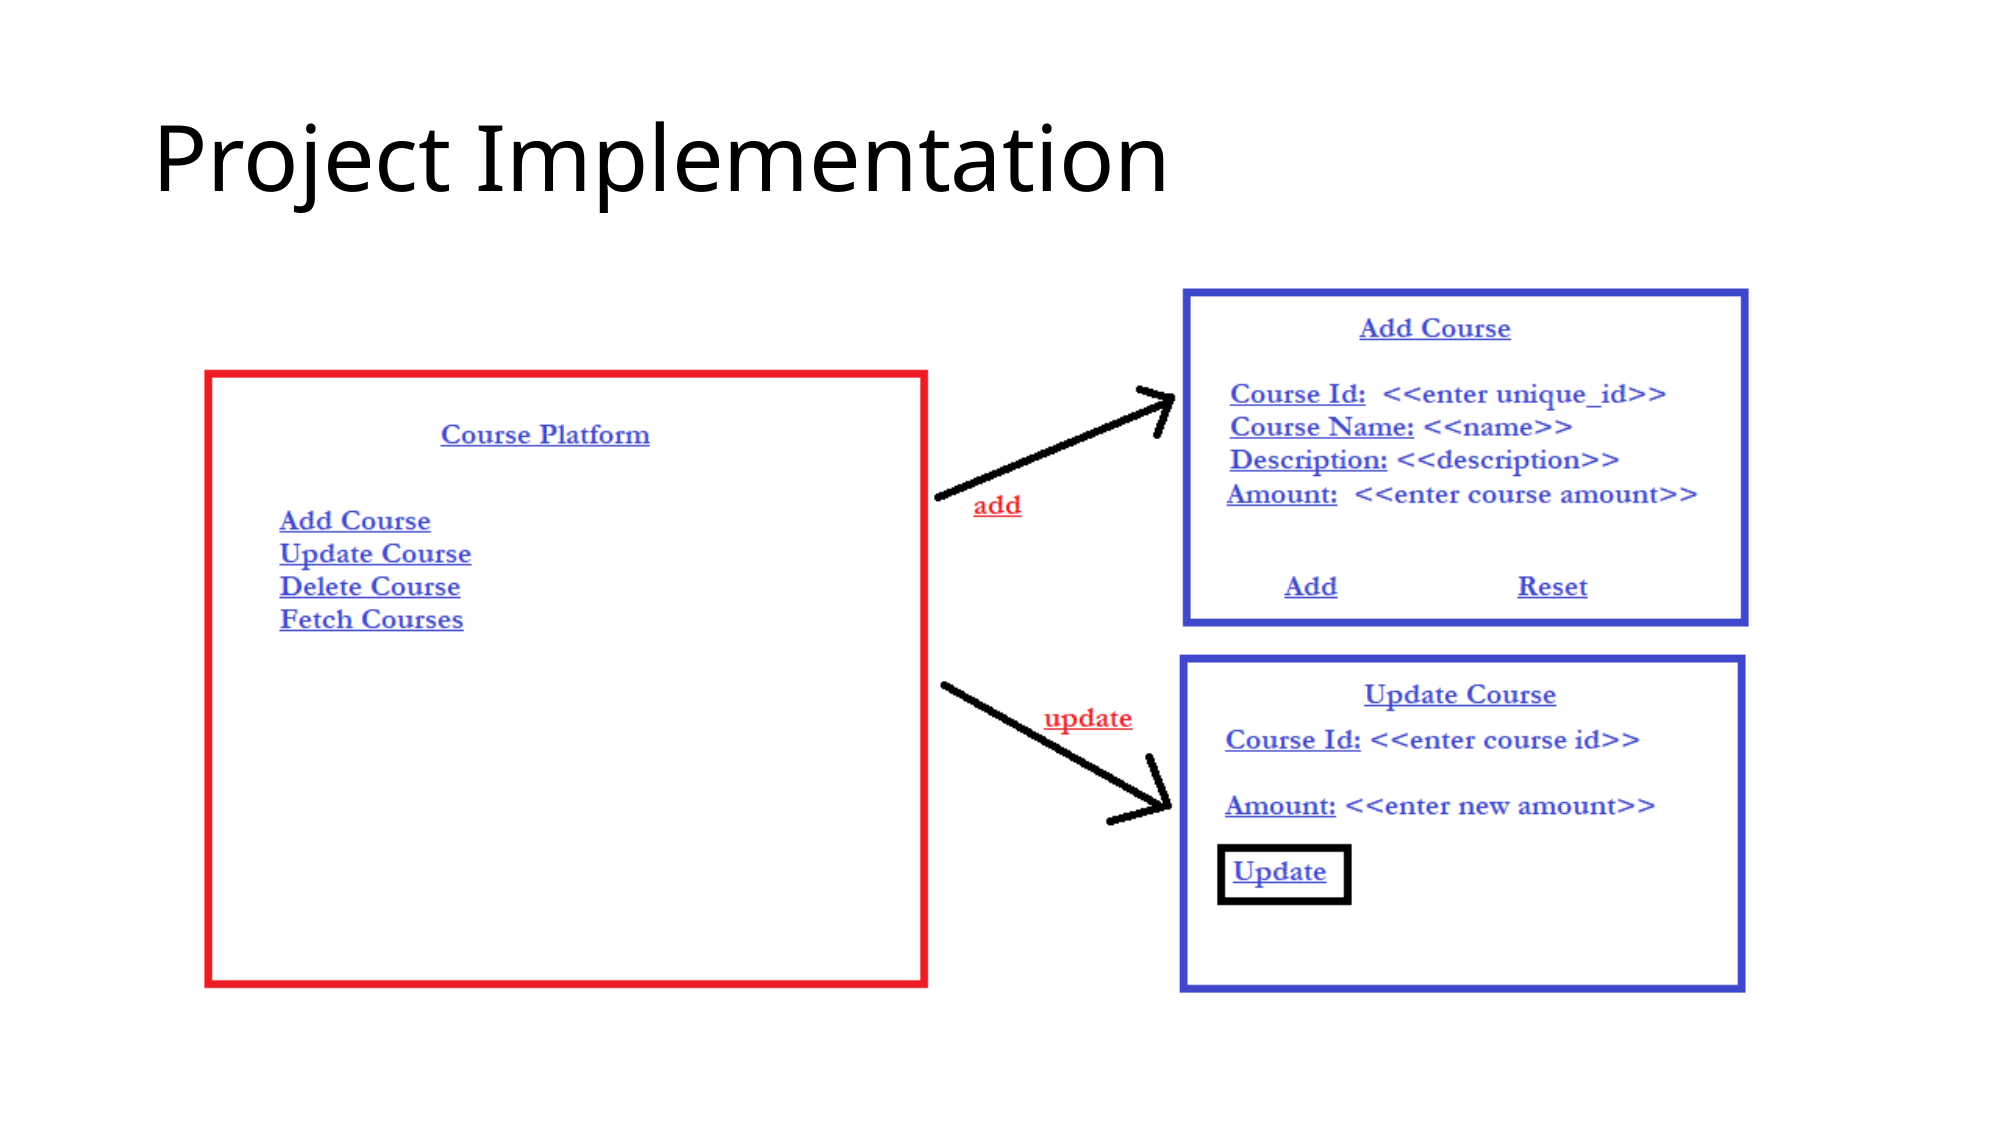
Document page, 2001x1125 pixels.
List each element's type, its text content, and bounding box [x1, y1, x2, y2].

picture [189, 270, 1774, 1029]
title Project Implementation [137, 53, 1863, 271]
